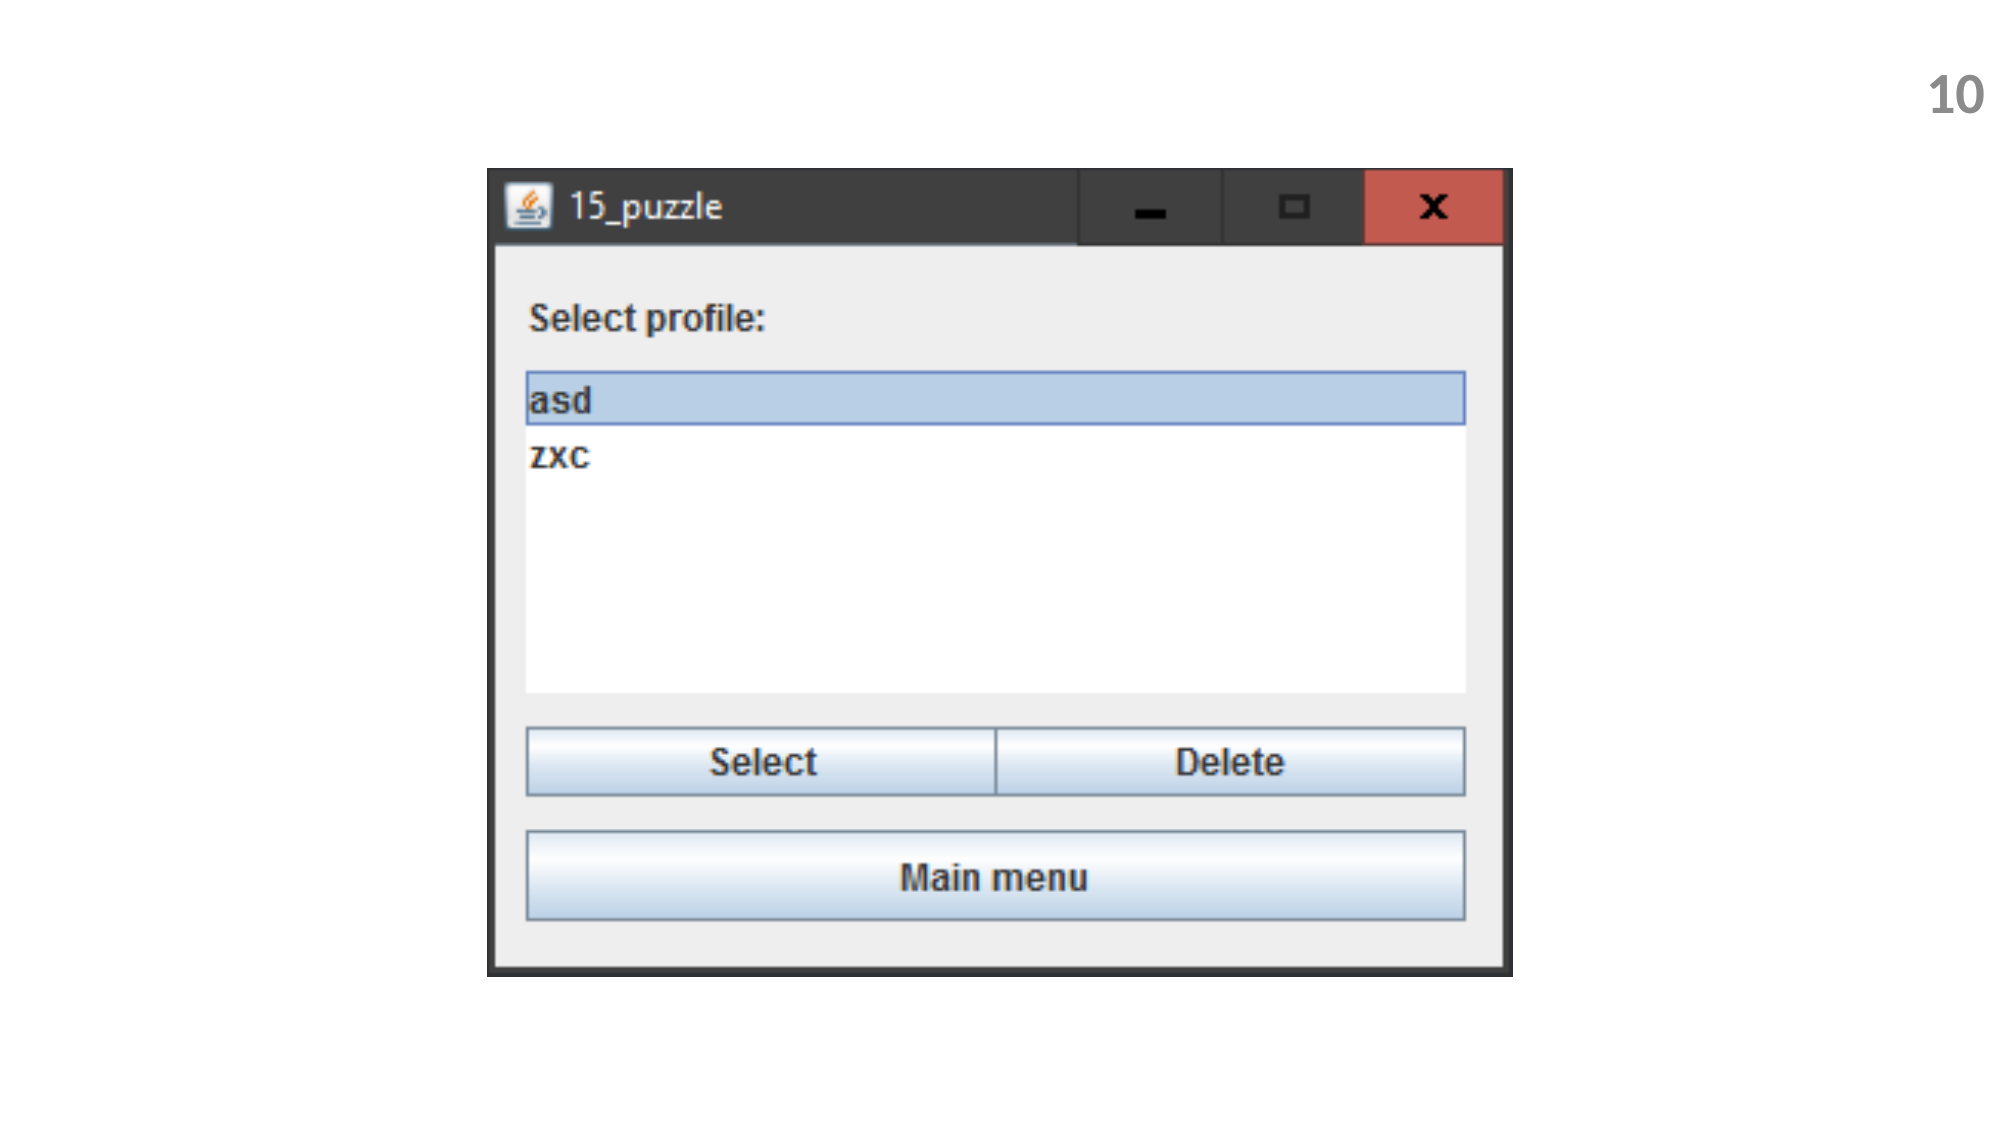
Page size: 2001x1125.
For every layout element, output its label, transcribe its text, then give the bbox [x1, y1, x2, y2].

slide_number 10 [1550, 59, 2000, 120]
picture [487, 168, 1513, 977]
